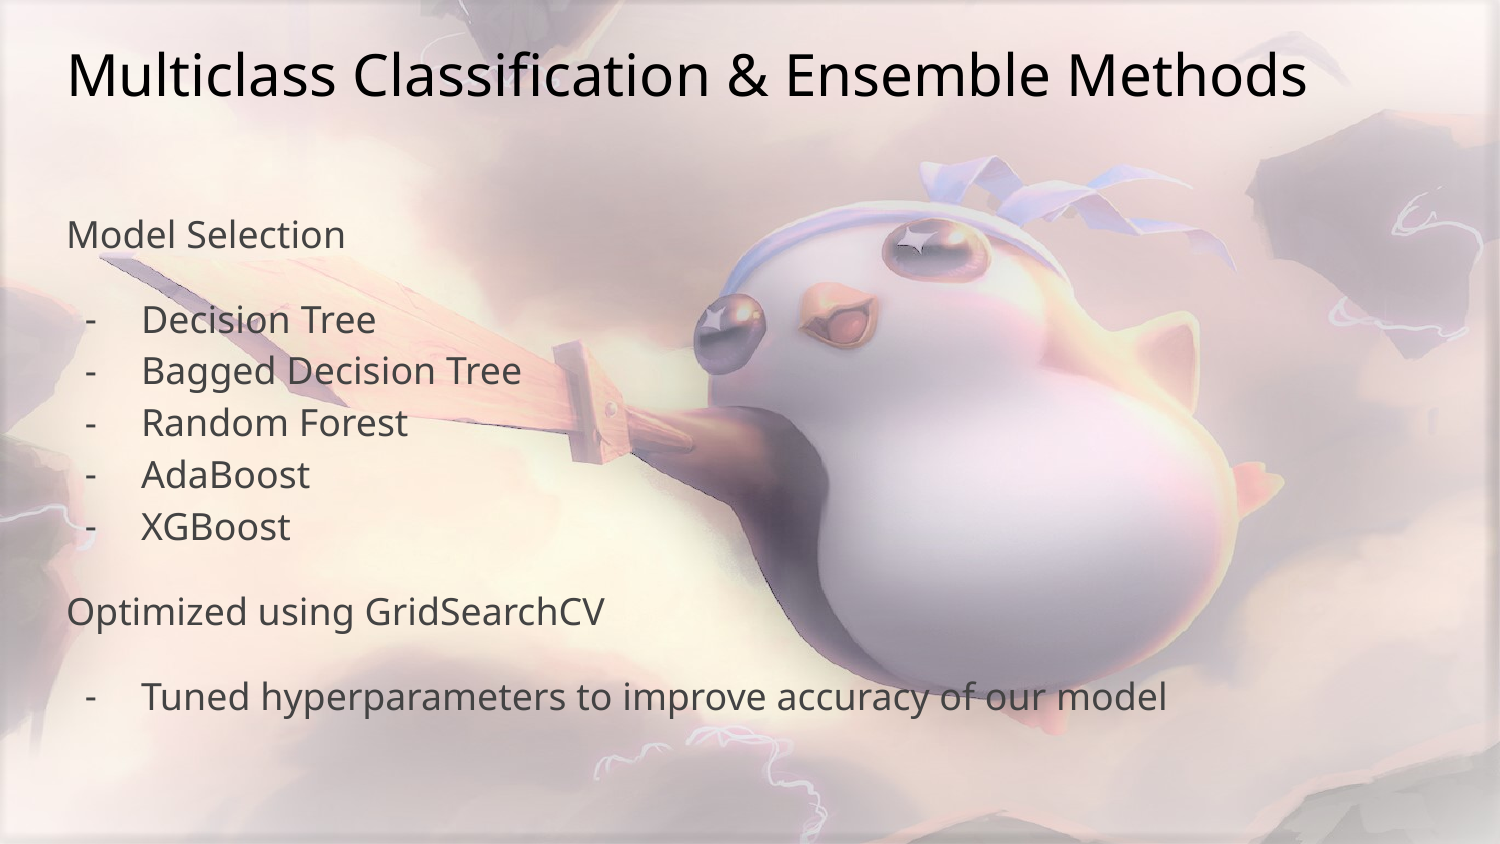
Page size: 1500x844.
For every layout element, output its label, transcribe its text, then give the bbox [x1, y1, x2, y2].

picture [0, 0, 1500, 844]
list Model Selection Decision Tree Bagged Decision Tree Random Forest AdaBoost XGBoost Optimized using GridSearchCV Tuned hyperparameters to improve accuracy of our model [51, 189, 1449, 750]
title Multiclass Classification & Ensemble Methods [51, 23, 1449, 117]
